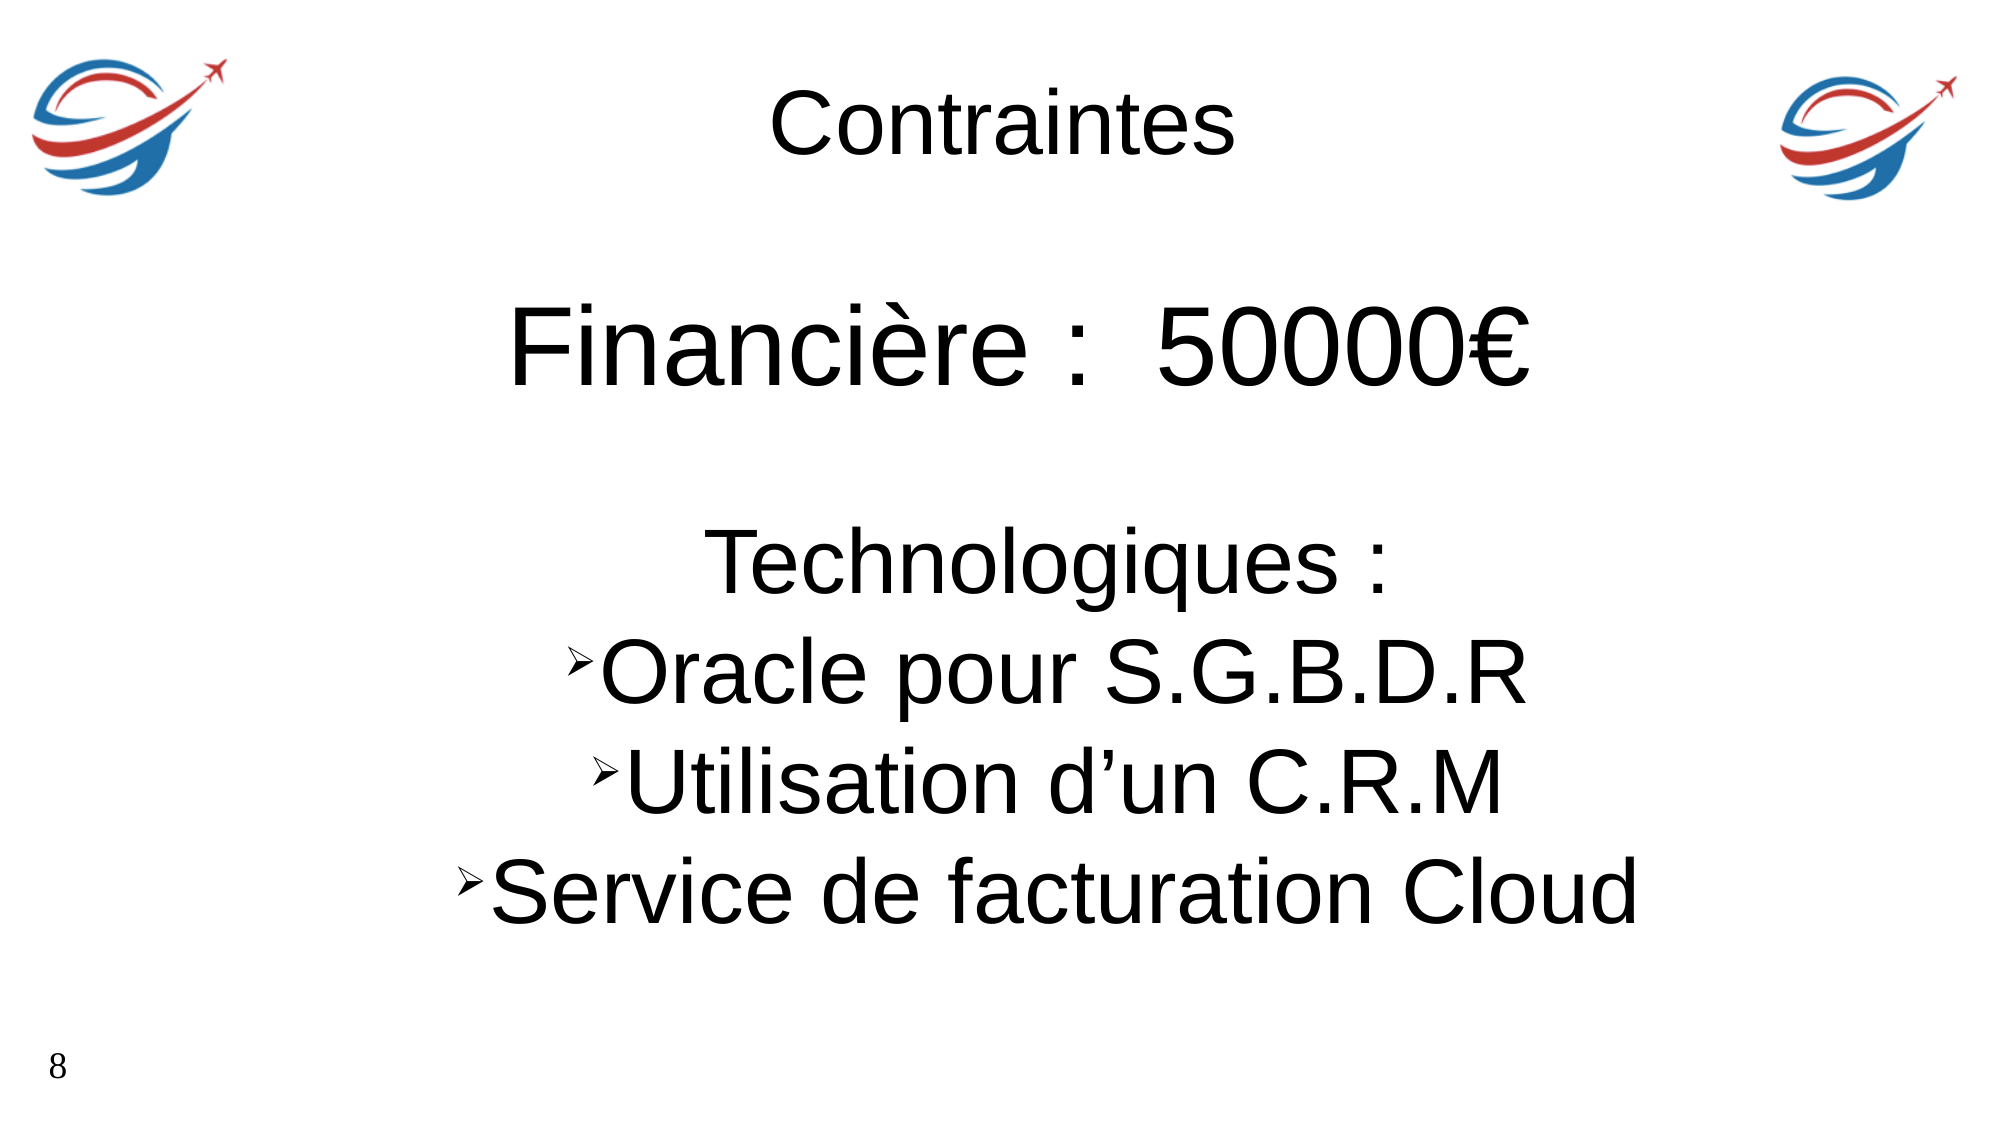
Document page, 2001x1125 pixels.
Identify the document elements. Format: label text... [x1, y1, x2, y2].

picture [1771, 49, 1965, 236]
text_box Technologiques : Oracle pour S.G.B.D.R Utilisation d’un C.R.M Service de facturation Cloud [354, 494, 1742, 886]
text_box Financière : 50000€ [324, 265, 1713, 406]
text_box Contraintes [295, 29, 1712, 206]
picture [22, 29, 236, 235]
